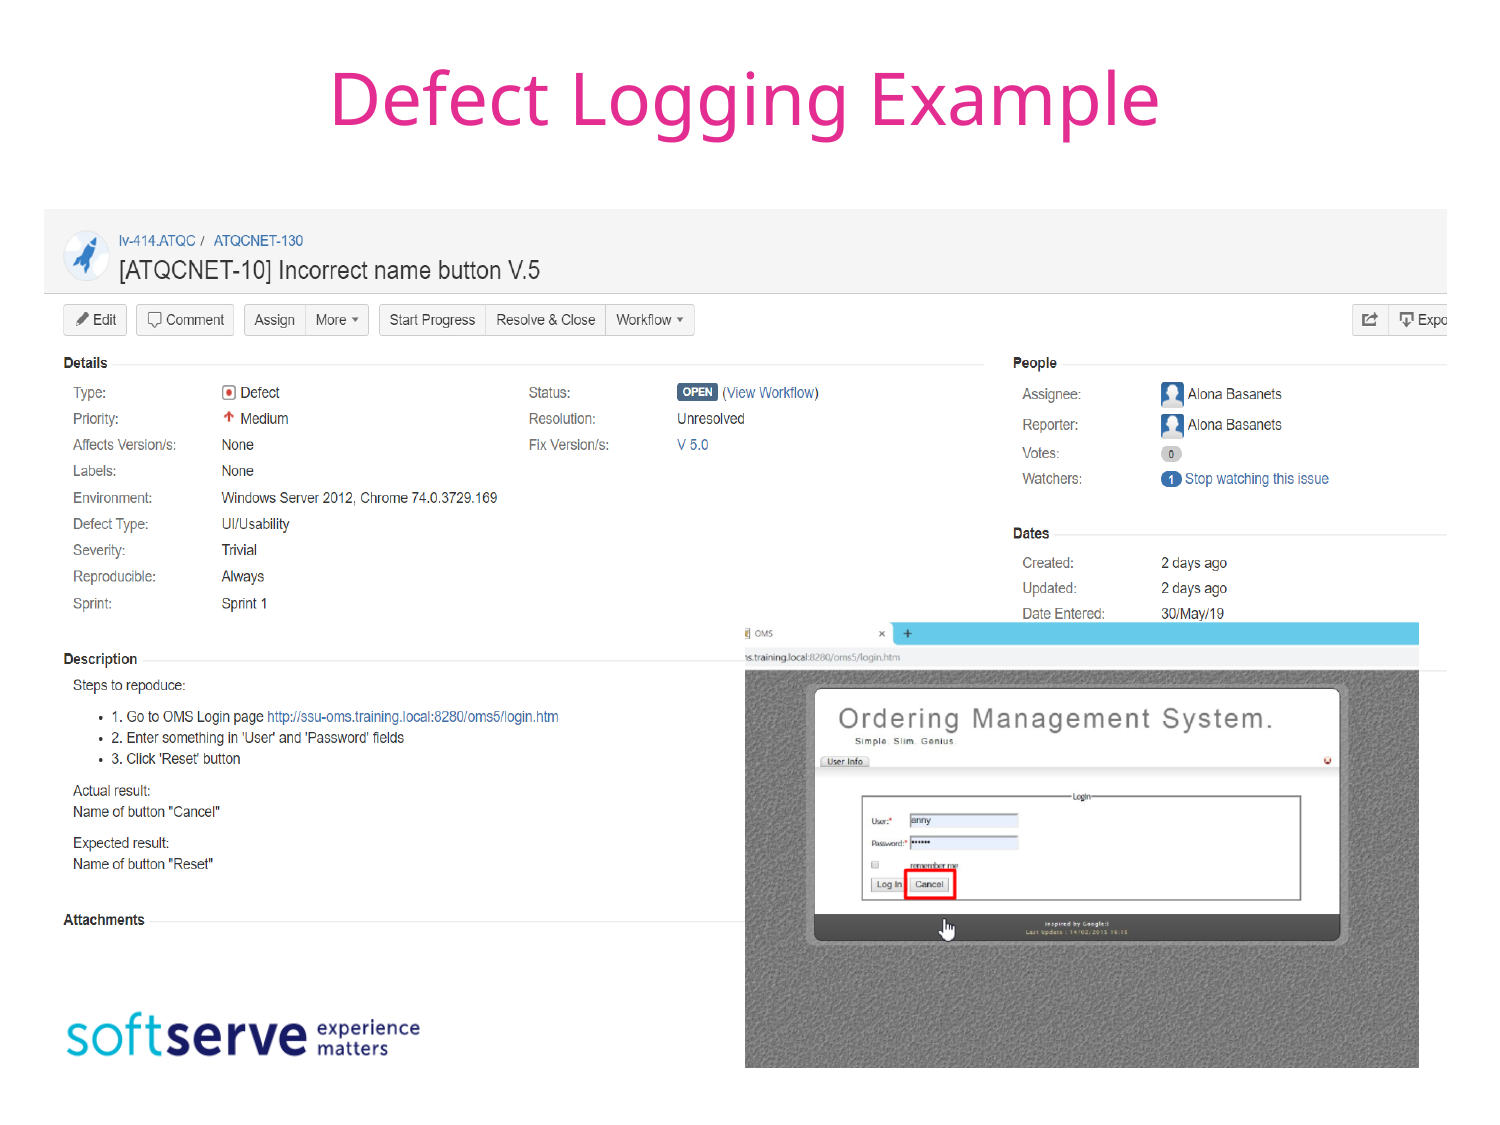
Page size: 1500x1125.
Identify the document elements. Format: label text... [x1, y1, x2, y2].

subtitle Defect Logging Example [44, 64, 1447, 139]
picture [44, 209, 1447, 1068]
